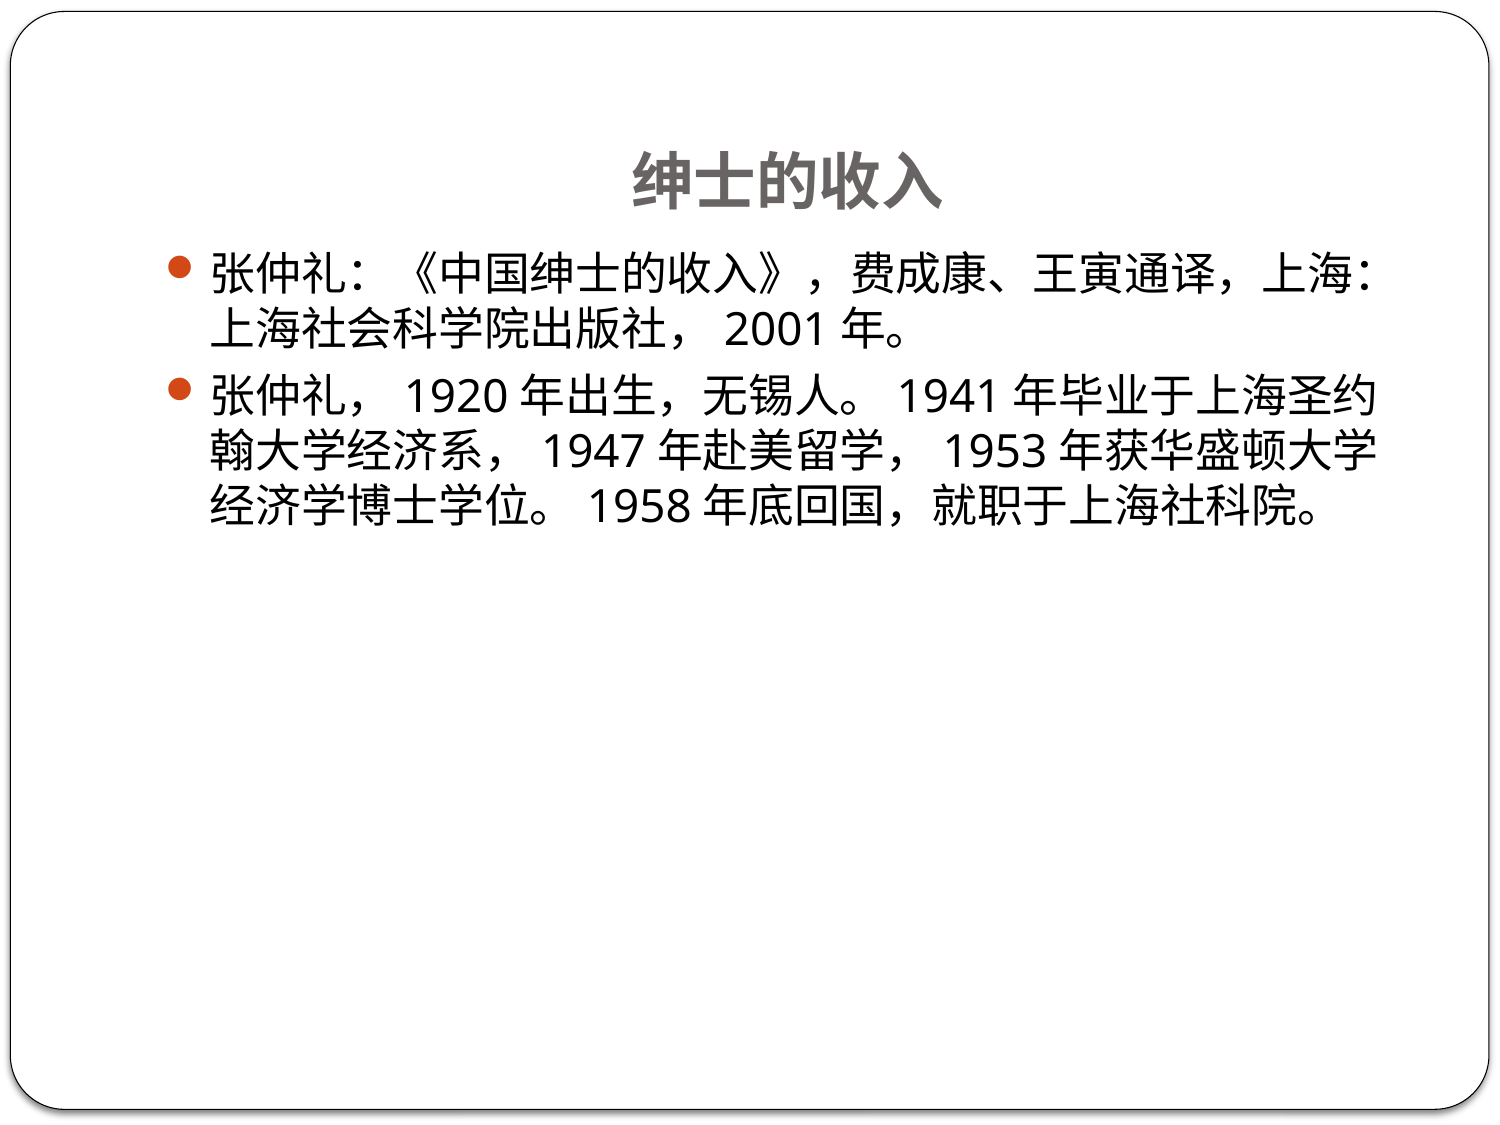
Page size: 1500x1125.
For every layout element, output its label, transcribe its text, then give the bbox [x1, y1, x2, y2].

list 张仲礼：《中国绅士的收入》，费成康、王寅通译，上海：上海社会科学院出版社，2001年。 张仲礼，1920年出生，无锡人。1941年毕业于上海圣约翰大学经济系，1947年赴美留学，1953年获华盛顿大学经济学博士学位。1958年底回国，就职于上海社科院。 [149, 237, 1426, 988]
title 绅士的收入 [149, 44, 1426, 233]
